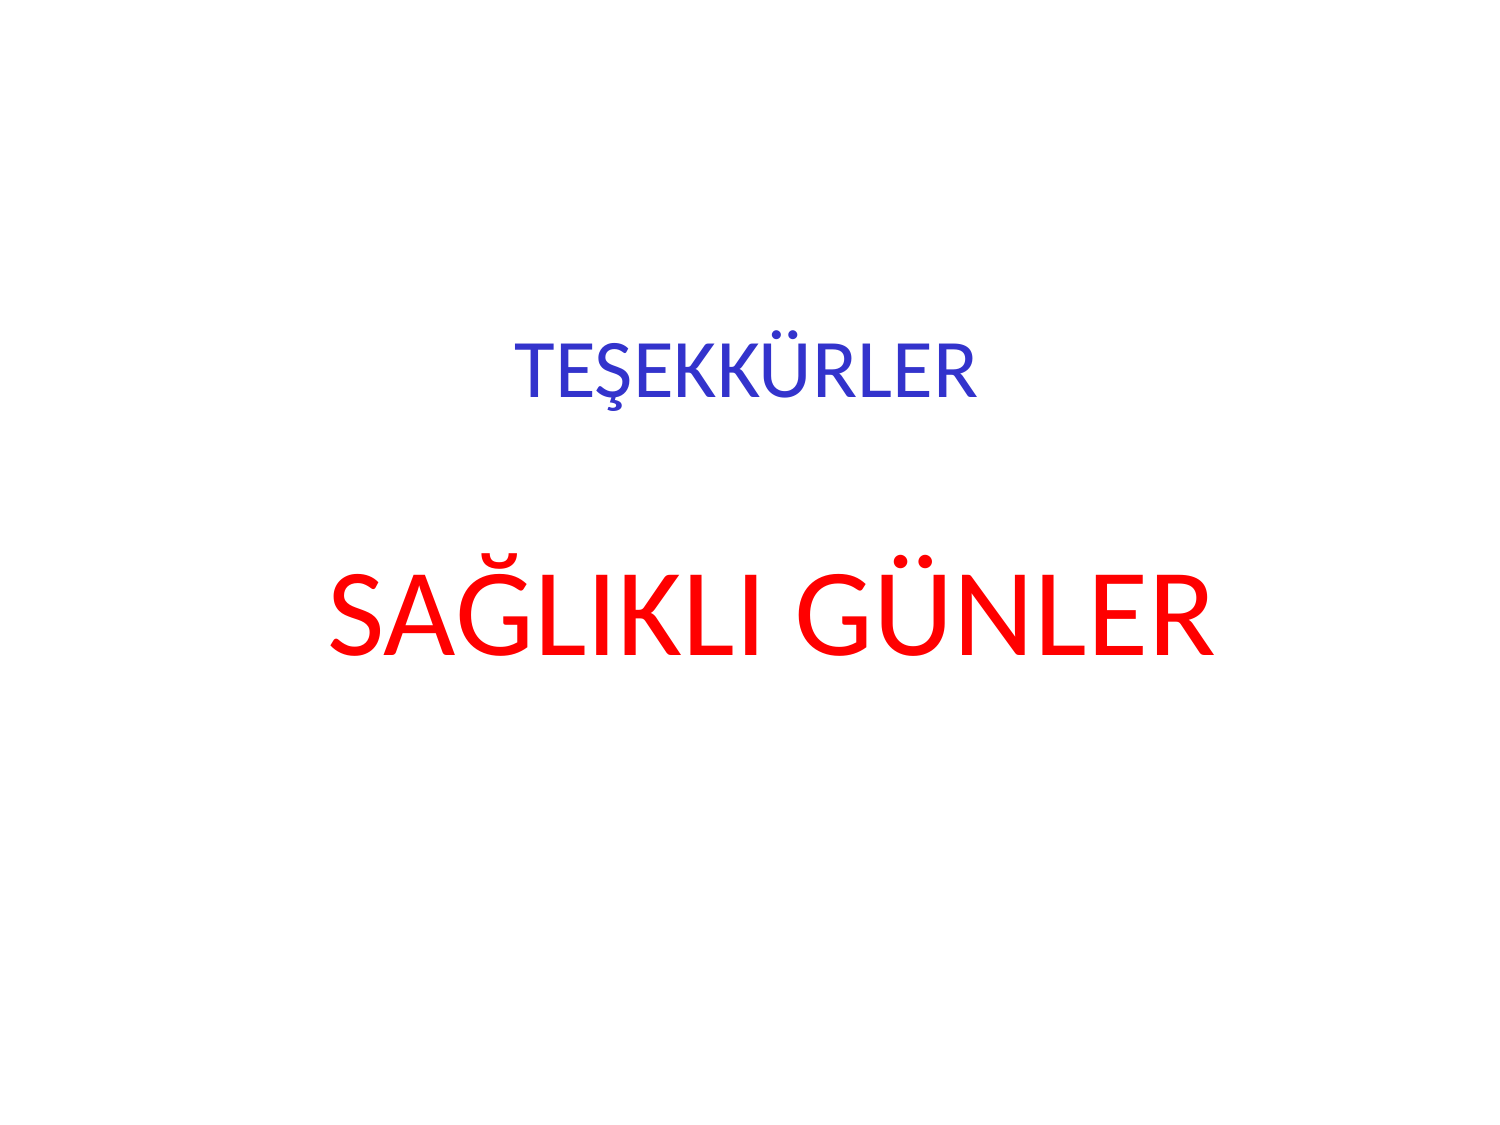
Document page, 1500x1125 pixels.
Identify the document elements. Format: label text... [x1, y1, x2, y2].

text_box SAĞLIKLI GÜNLER [237, 512, 1500, 688]
text_box TEŞEKKÜRLER [162, 299, 1250, 422]
